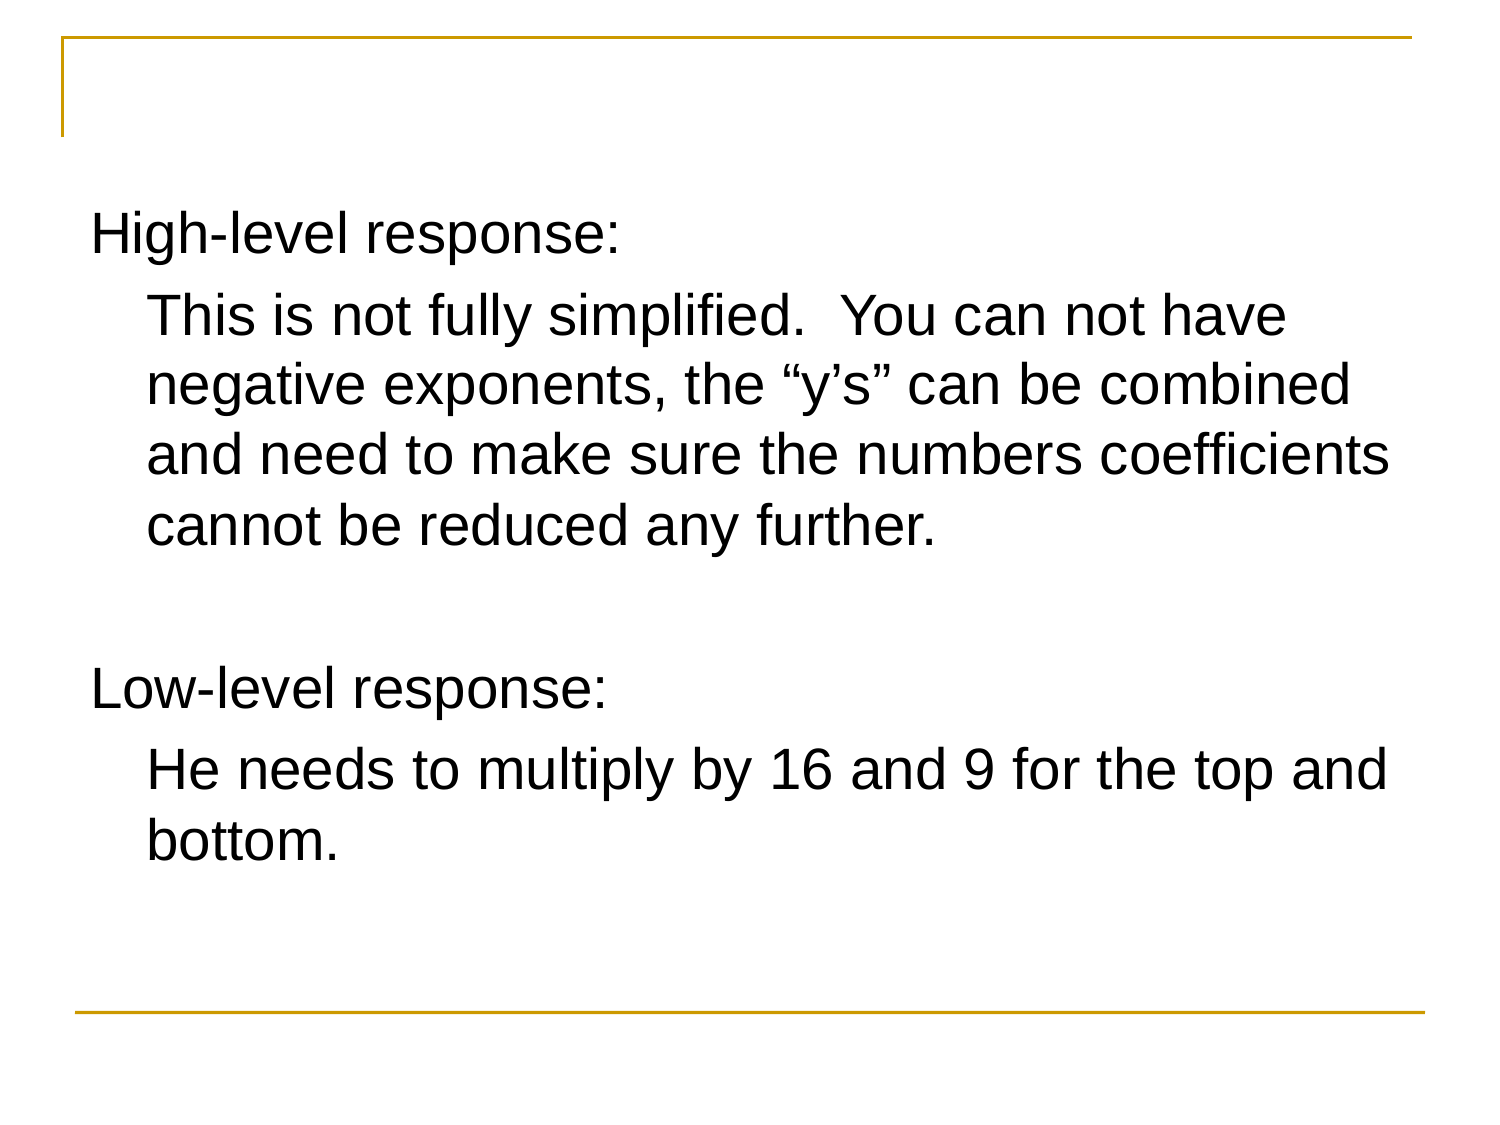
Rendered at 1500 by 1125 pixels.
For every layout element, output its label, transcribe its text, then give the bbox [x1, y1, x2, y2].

list High-level response: This is not fully simplified. You can not have negative exponents, the “y’s” can be combined and need to make sure the numbers coefficients cannot be reduced any further. Low-level response: He needs to multiply by 16 and 9 for the top and bottom. [74, 187, 1426, 1006]
